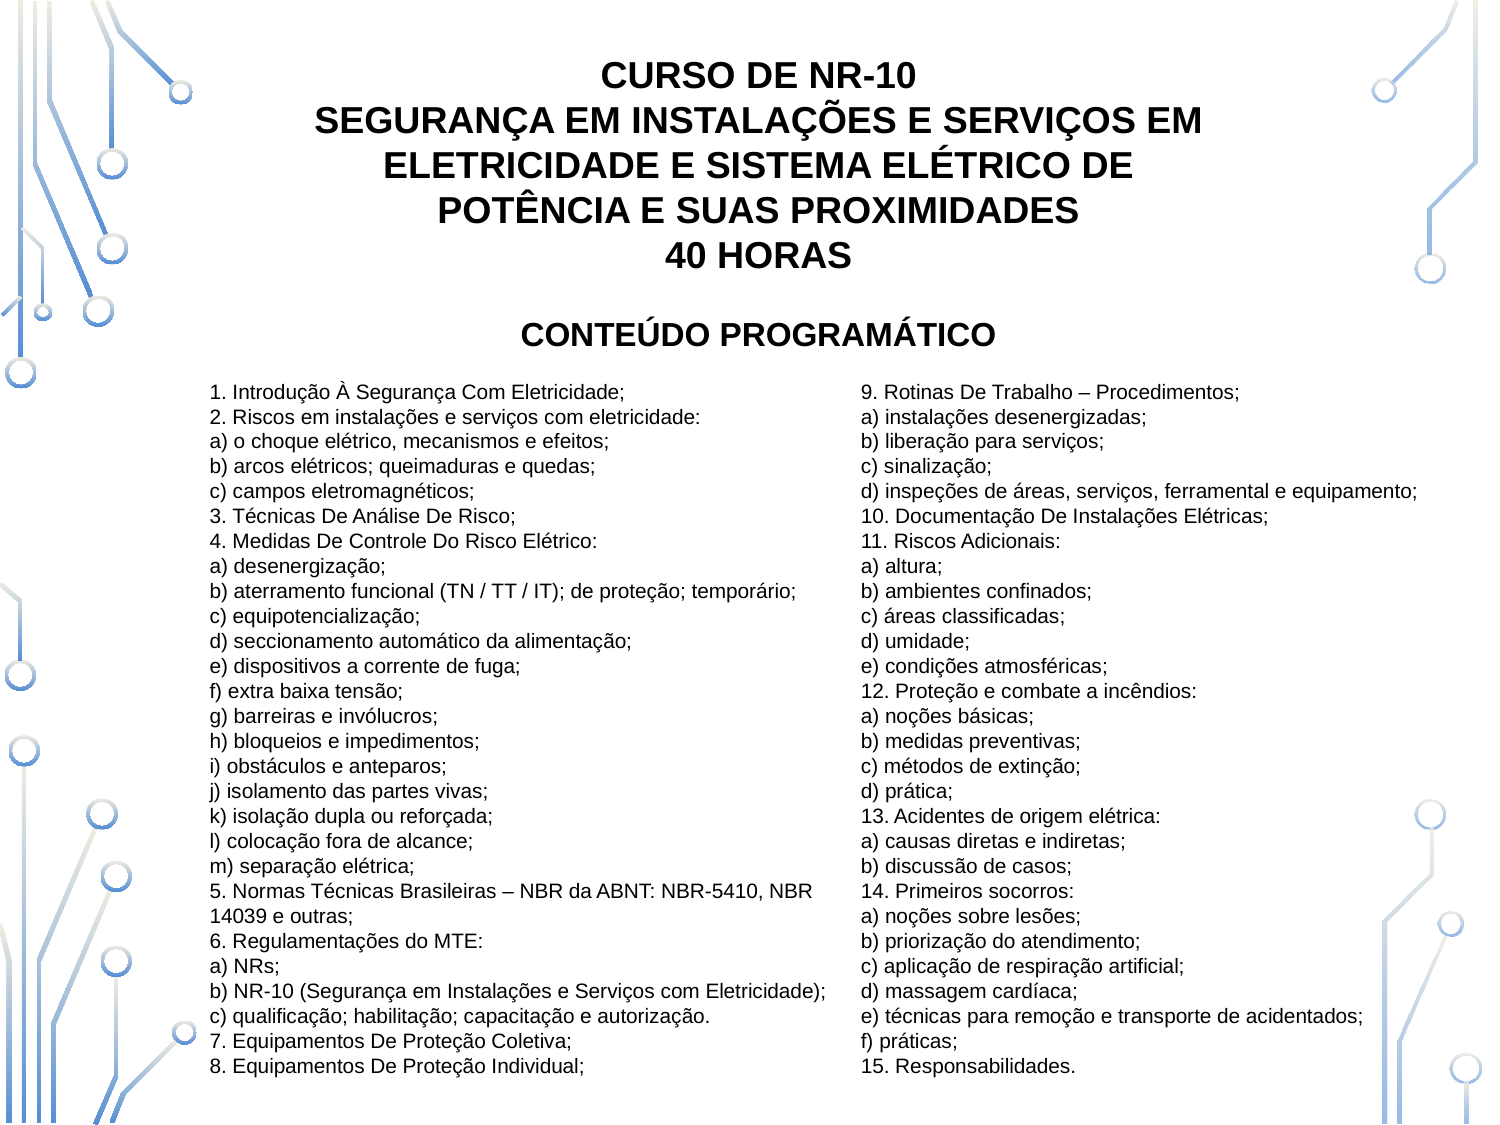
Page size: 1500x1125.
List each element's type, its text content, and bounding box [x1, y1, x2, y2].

text_box CONTEÚDO PROGRAMÁTICO [505, 305, 1012, 361]
text_box CURSO DE NR-10 SEGURANÇA EM INSTALAÇÕES E SERVIÇOS EM ELETRICIDADE E SISTEMA ELÉTRICO DE POTÊNCIA E SUAS PROXIMIDADES 40 HORAS [269, 43, 1249, 284]
text_box [407, 842, 438, 904]
text_box [1249, 54, 1500, 95]
text_box 1. Introdução À Segurança Com Eletricidade; 2. Riscos em instalações e serviços com eletricidade: a) o choque elétrico, mecanismos e efeitos; b) arcos elétricos; queimaduras e quedas; c) campos eletromagnéticos; 3. Técnicas De Análise De Risco; 4. Medidas De Controle Do Risco Elétrico: a) desenergização; b) aterramento funcional (TN / TT / IT); de proteção; temporário; c) equipotencialização; d) seccionamento automático da alimentação; e) dispositivos a corrente de fuga; f) extra baixa tensão; g) barreiras e invólucros; h) bloqueios e impedimentos; i) obstáculos e anteparos; j) isolamento das partes vivas; k) isolação dupla ou reforçada; l) colocação fora de alcance; m) separação elétrica; 5. Normas Técnicas Brasileiras – NBR da ABNT: NBR-5410, NBR 14039 e outras; 6. Regulamentações do MTE: a) NRs; b) NR-10 (Segurança em Instalações e Serviços com Eletricidade); c) qualificação; habilitação; capacitação e autorização. 7. Equipamentos De Proteção Coletiva; 8. Equipamentos De Proteção Individual; [194, 370, 846, 1086]
text_box 9. Rotinas De Trabalho – Procedimentos; a) instalações desenergizadas; b) liberação para serviços; c) sinalização; d) inspeções de áreas, serviços, ferramental e equipamento; 10. Documentação De Instalações Elétricas; 11. Riscos Adicionais: a) altura; b) ambientes confinados; c) áreas classificadas; d) umidade; e) condições atmosféricas; 12. Proteção e combate a incêndios: a) noções básicas; b) medidas preventivas; c) métodos de extinção; d) prática; 13. Acidentes de origem elétrica: a) causas diretas e indiretas; b) discussão de casos; 14. Primeiros socorros: a) noções sobre lesões; b) priorização do atendimento; c) aplicação de respiração artificial; d) massagem cardíaca; e) técnicas para remoção e transporte de acidentados; f) práticas; 15. Responsabilidades. [846, 370, 1461, 1086]
text_box [17, 54, 269, 95]
